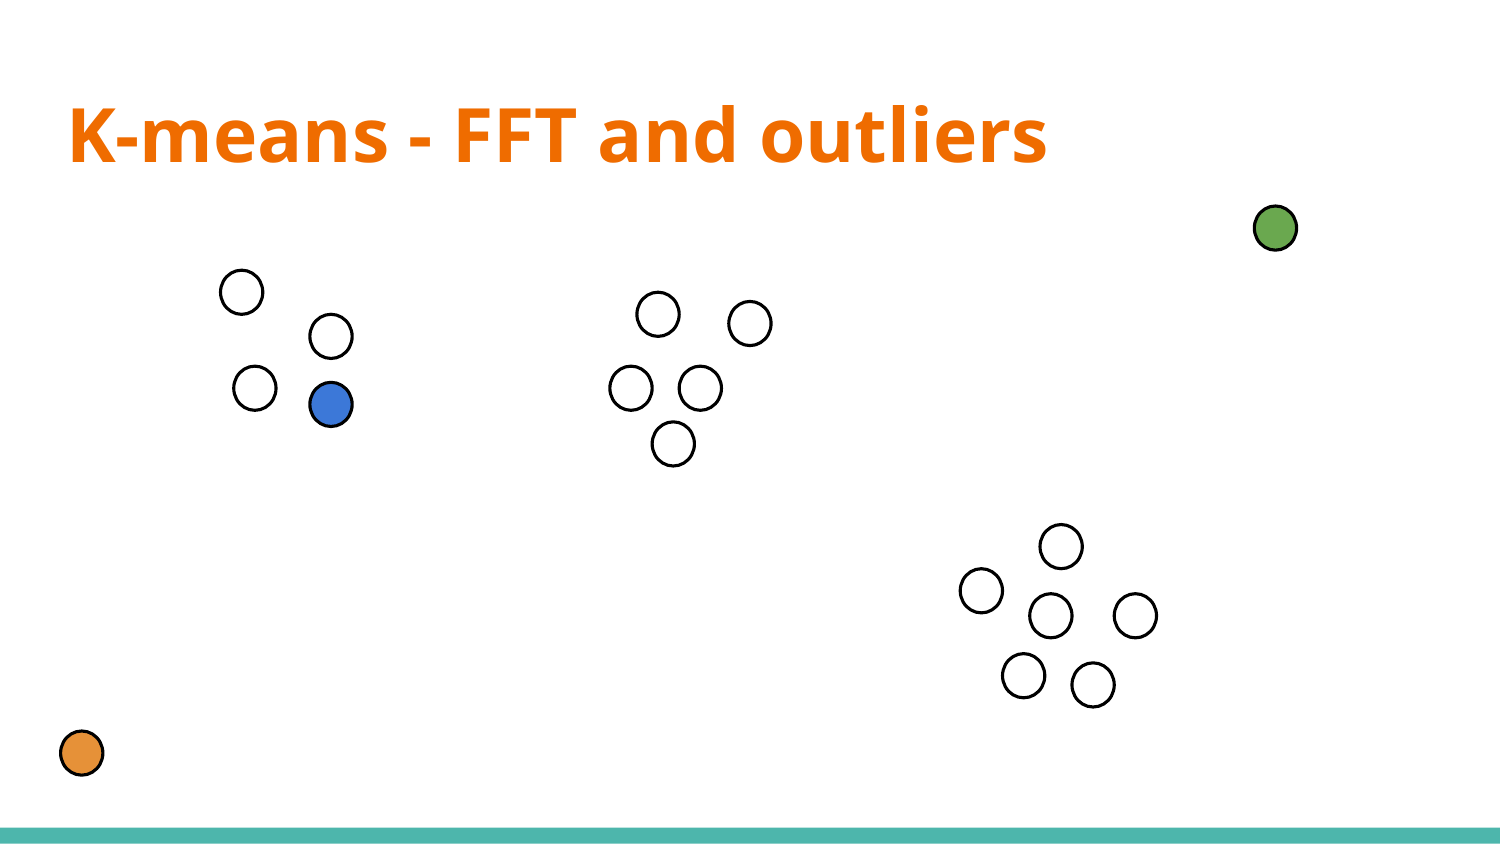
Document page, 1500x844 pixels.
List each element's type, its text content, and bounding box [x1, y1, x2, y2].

text_box [1114, 593, 1157, 638]
text_box [679, 366, 722, 411]
text_box [728, 301, 772, 346]
text_box [1040, 524, 1083, 569]
text_box [1254, 205, 1297, 251]
text_box [309, 382, 353, 427]
text_box [652, 421, 695, 467]
text_box [60, 730, 103, 776]
text_box [636, 292, 680, 337]
text_box [1002, 653, 1045, 698]
text_box [1071, 662, 1115, 708]
text_box [960, 568, 1003, 613]
title K-means - FFT and outliers [51, 72, 1449, 189]
text_box [1029, 593, 1073, 638]
text_box [309, 314, 353, 359]
text_box [233, 366, 277, 411]
text_box [609, 366, 653, 411]
text_box [220, 270, 263, 315]
